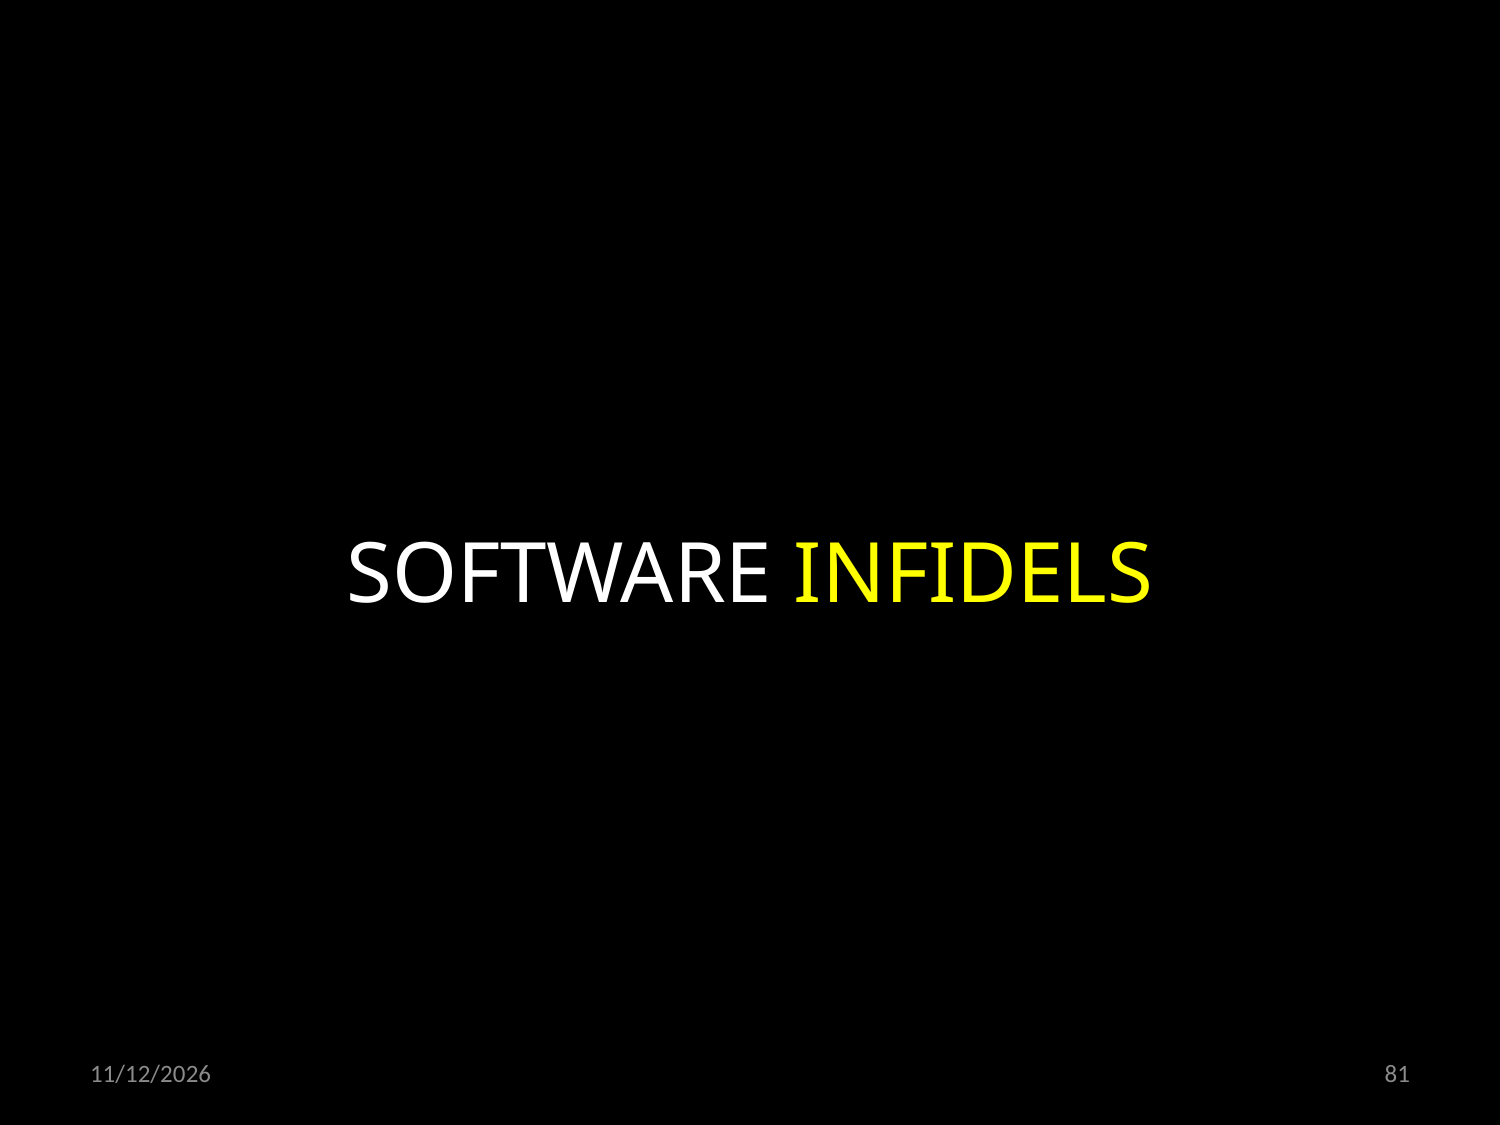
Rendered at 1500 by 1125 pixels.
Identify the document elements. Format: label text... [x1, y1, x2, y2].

slide_number 81 [1074, 1042, 1425, 1103]
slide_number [75, 1042, 425, 1103]
list SOFTWARE INFIDELS [0, 512, 1500, 614]
